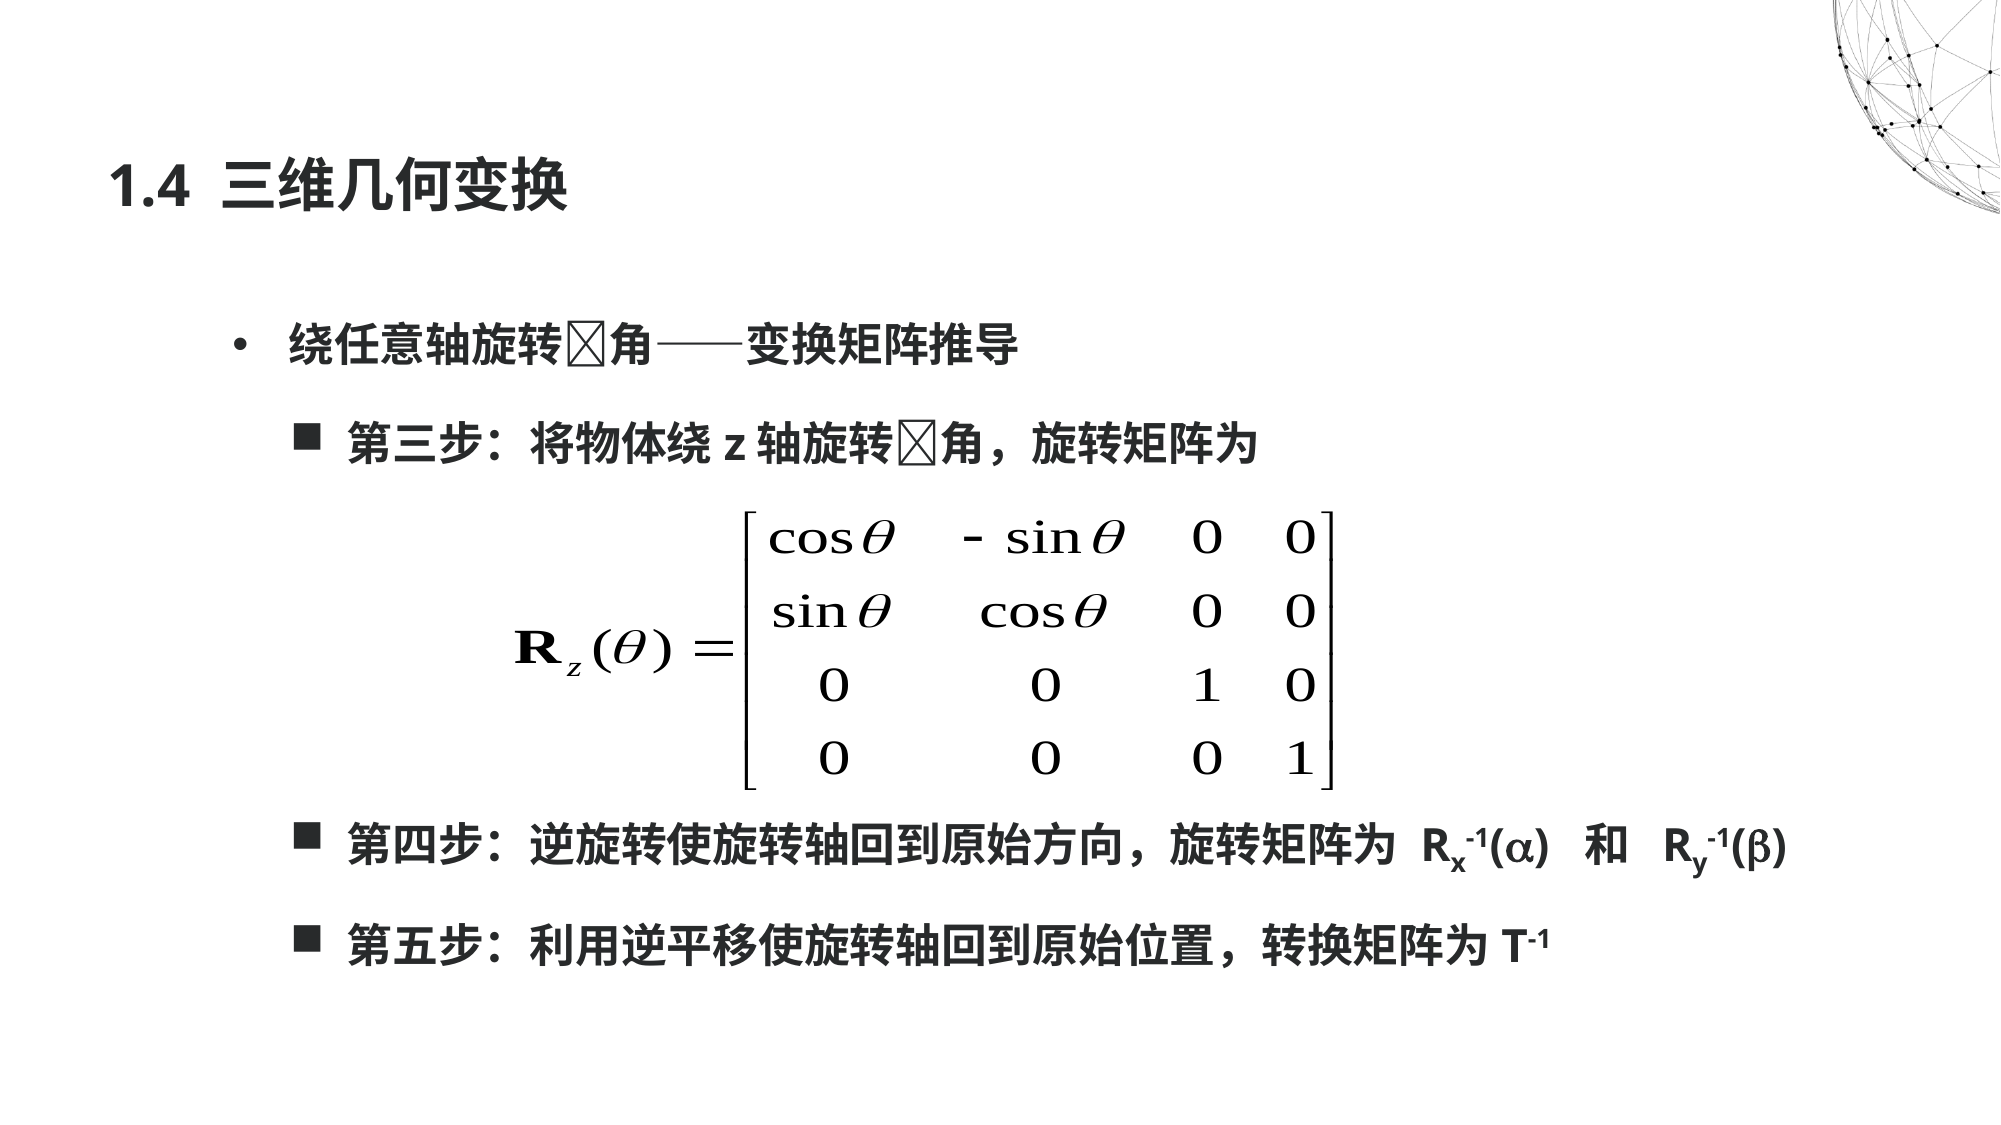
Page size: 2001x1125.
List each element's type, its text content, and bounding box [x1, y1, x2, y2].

title 1.4 三维几何变换 [99, 74, 1901, 301]
list 绕任意轴旋转角——变换矩阵推导 第三步：将物体绕z轴旋转角，旋转矩阵为 第四步：逆旋转使旋转轴回到原始方向，旋转矩阵为 Rx-1() 和 Ry-1() 第五步：利用逆平移使旋转轴回到原始位置，转换矩阵为T-1 [66, 278, 1899, 1039]
picture [711, 0, 2000, 725]
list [503, 503, 1357, 799]
